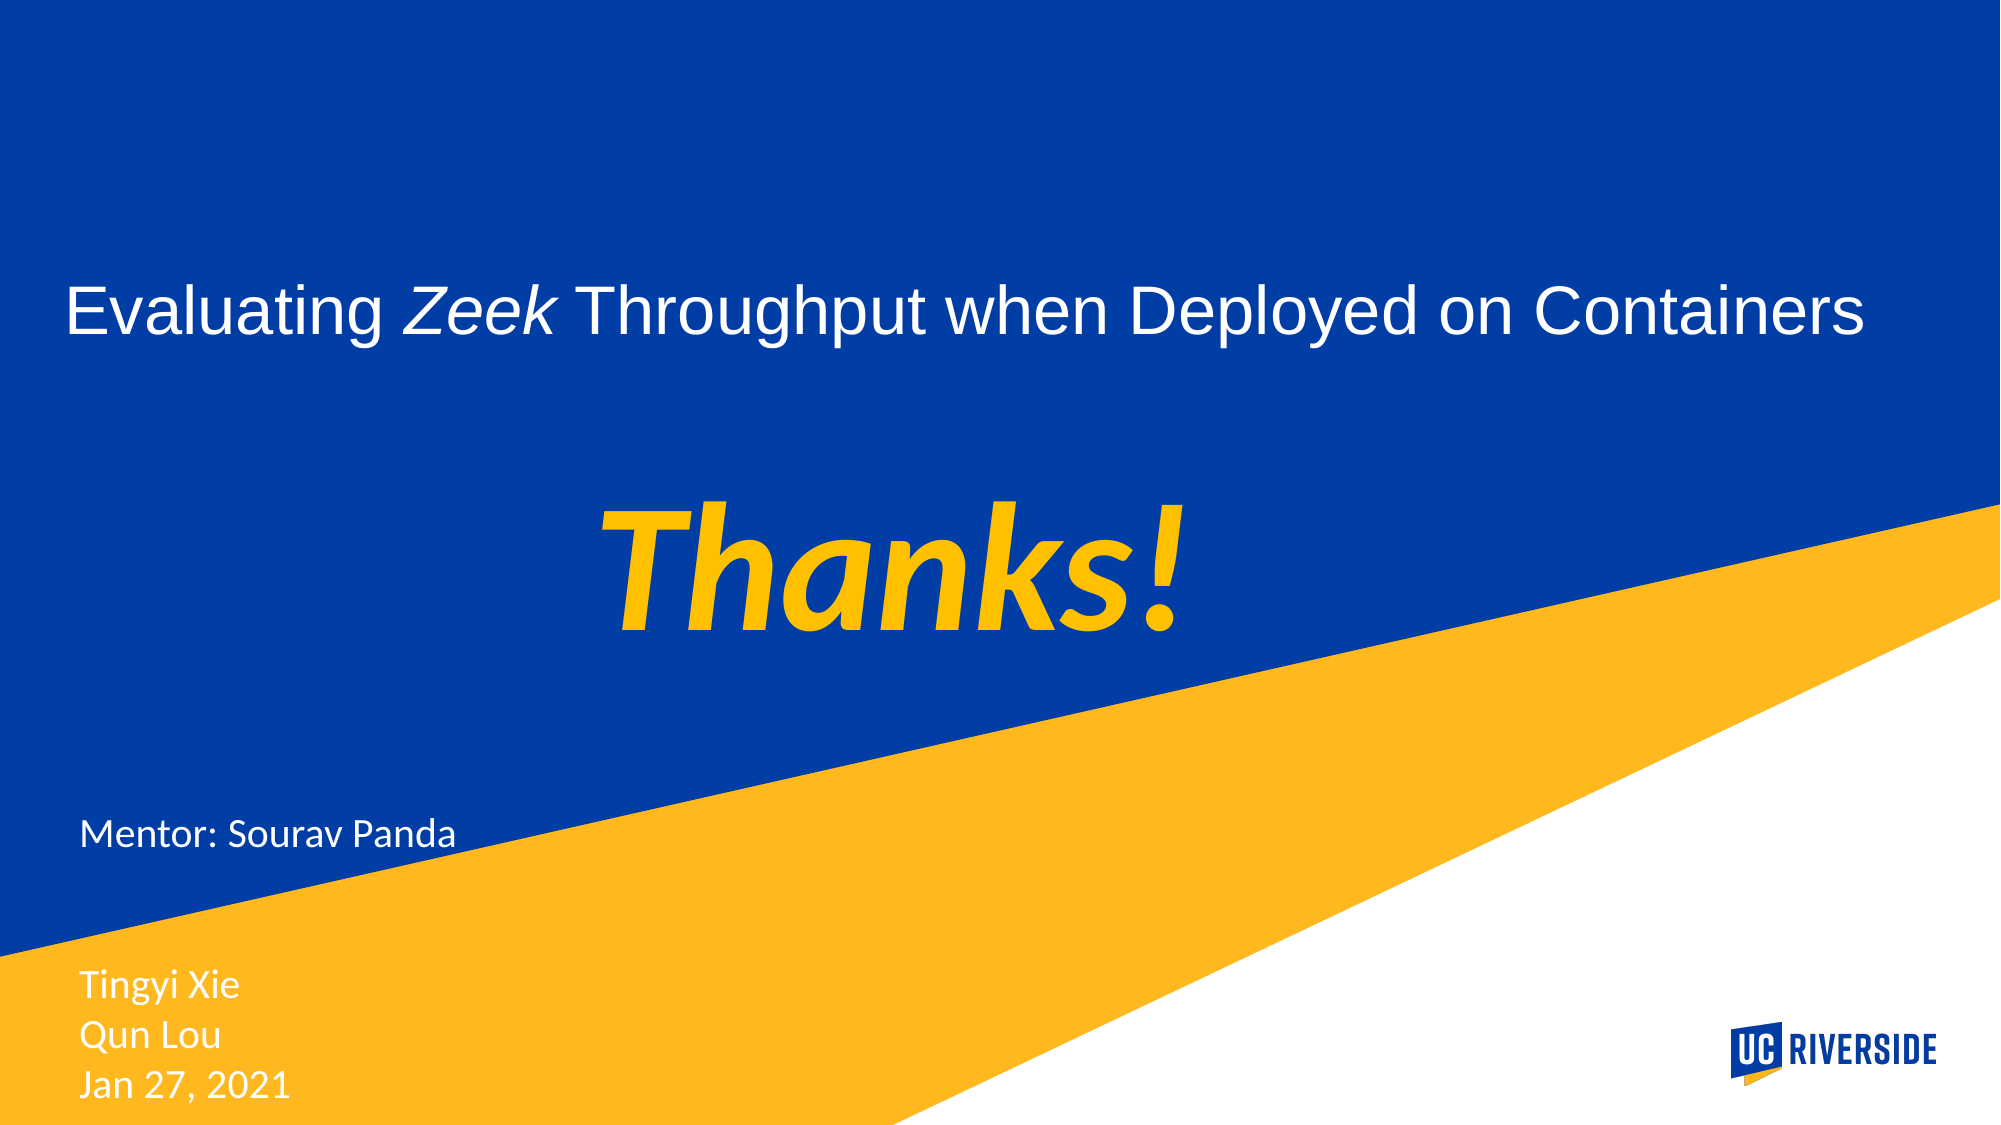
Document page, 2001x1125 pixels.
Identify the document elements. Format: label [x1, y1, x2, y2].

text_box [0, 0, 2000, 1125]
